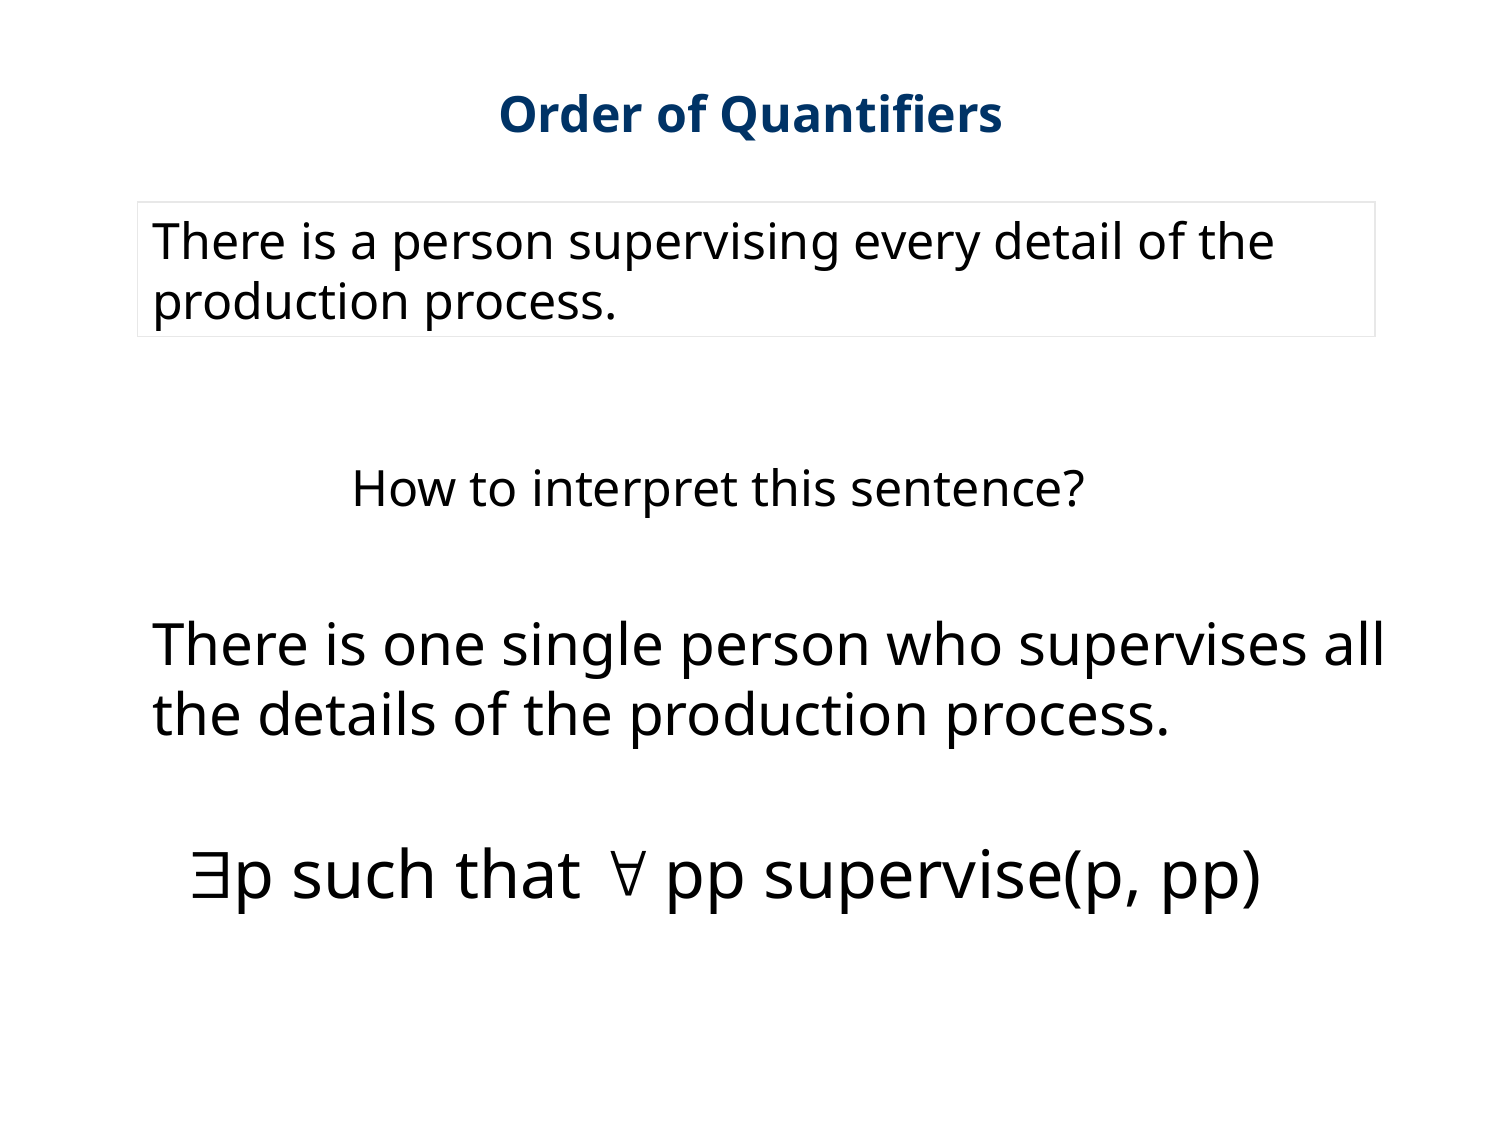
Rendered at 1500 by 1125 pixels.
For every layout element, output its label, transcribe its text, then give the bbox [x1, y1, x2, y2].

text_box How to interpret this sentence? [336, 449, 1101, 524]
text_box There is one single person who supervises all the details of the production process. [137, 599, 1450, 755]
text_box There is a person supervising every detail of the production process. [137, 201, 1375, 337]
text_box p such that  pp supervise(p, pp) [174, 824, 1313, 920]
text_box Order of Quantifiers [483, 74, 1019, 150]
